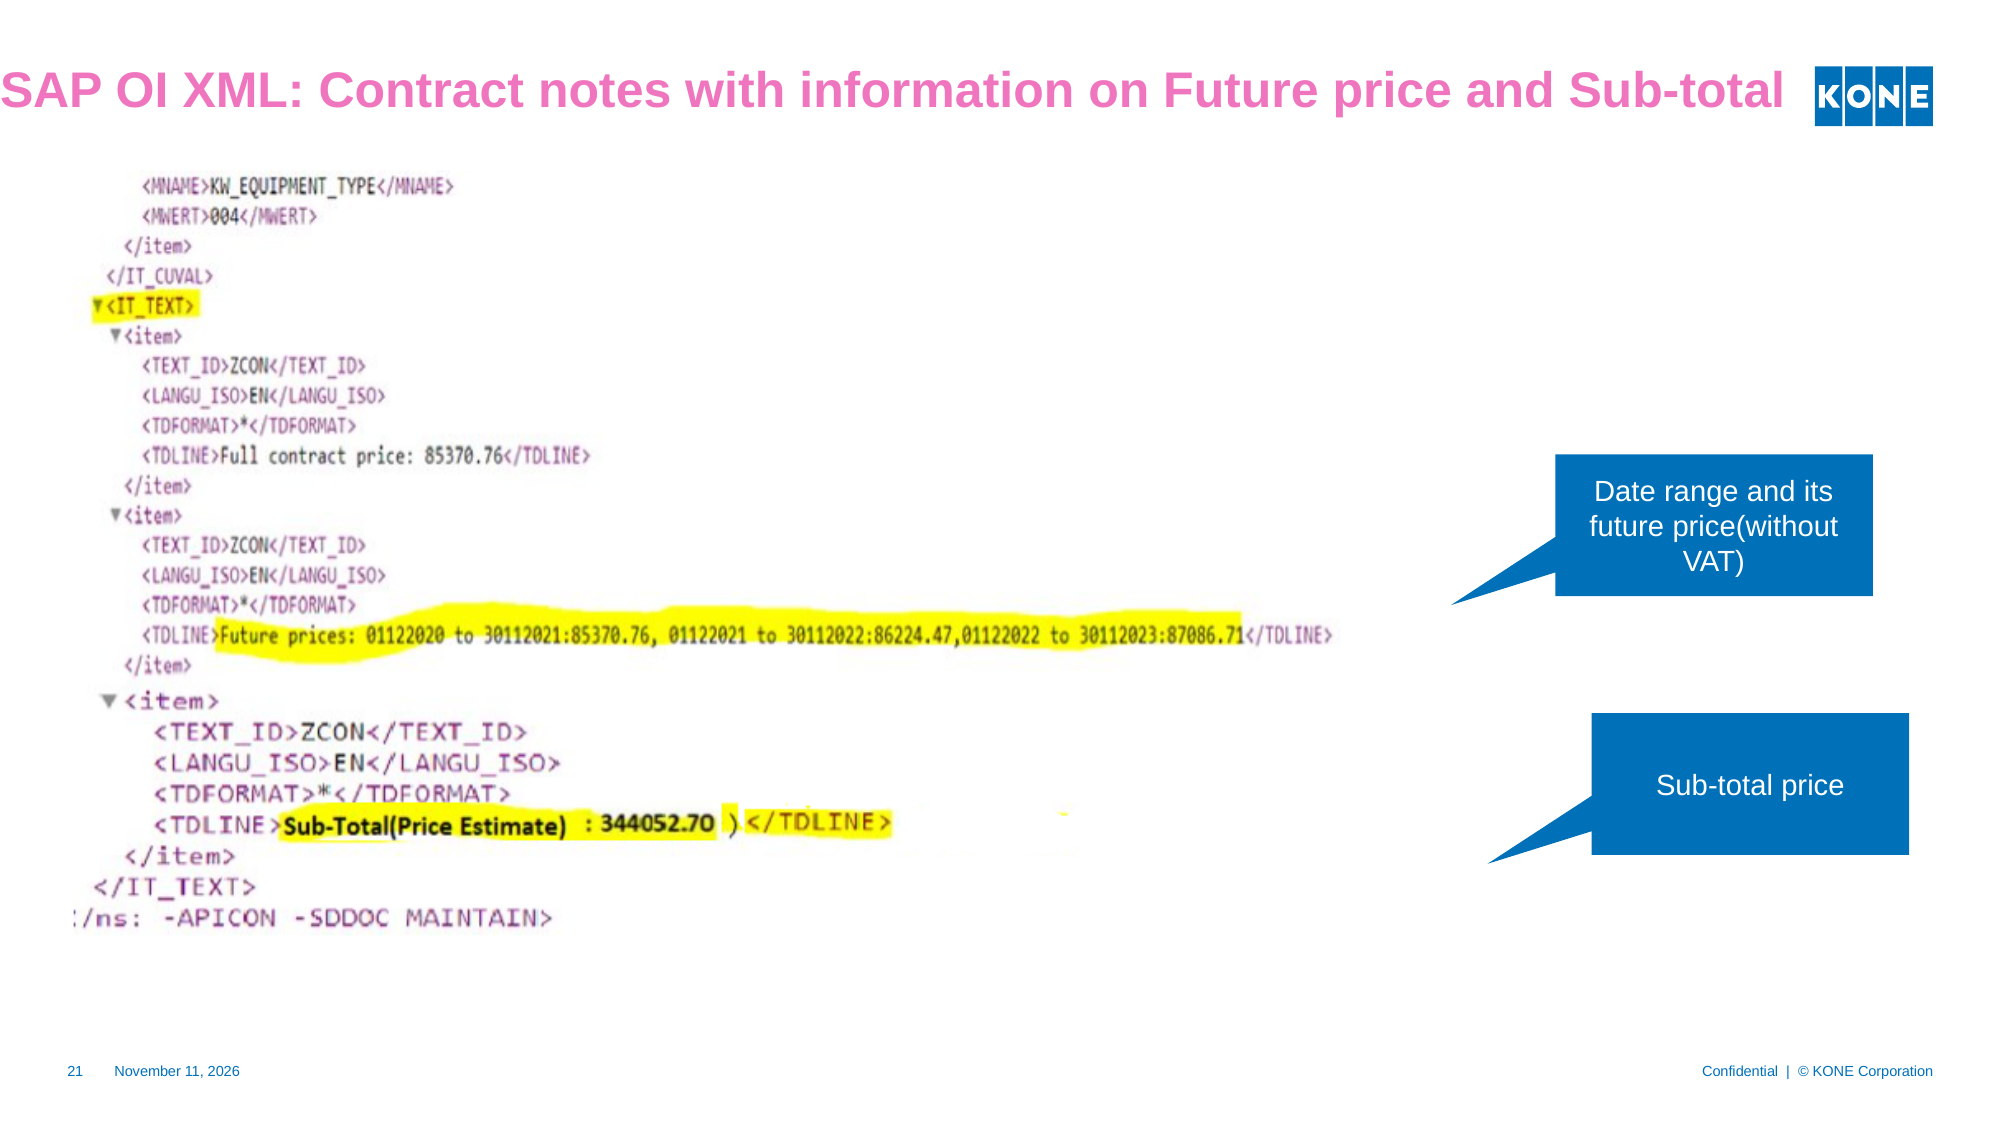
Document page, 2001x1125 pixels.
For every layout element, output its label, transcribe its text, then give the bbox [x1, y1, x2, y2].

text_box Sub-total price [1486, 712, 1911, 865]
picture [51, 151, 1383, 976]
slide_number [115, 1058, 457, 1083]
footer Confidential | © KONE Corporation [1543, 1058, 1934, 1083]
text_box Date range and its future price(without VAT) [1450, 453, 1874, 607]
title SAP OI XML: Contract notes with information on Future price and Sub-total [0, 66, 1809, 208]
slide_number 21 [67, 1058, 115, 1083]
